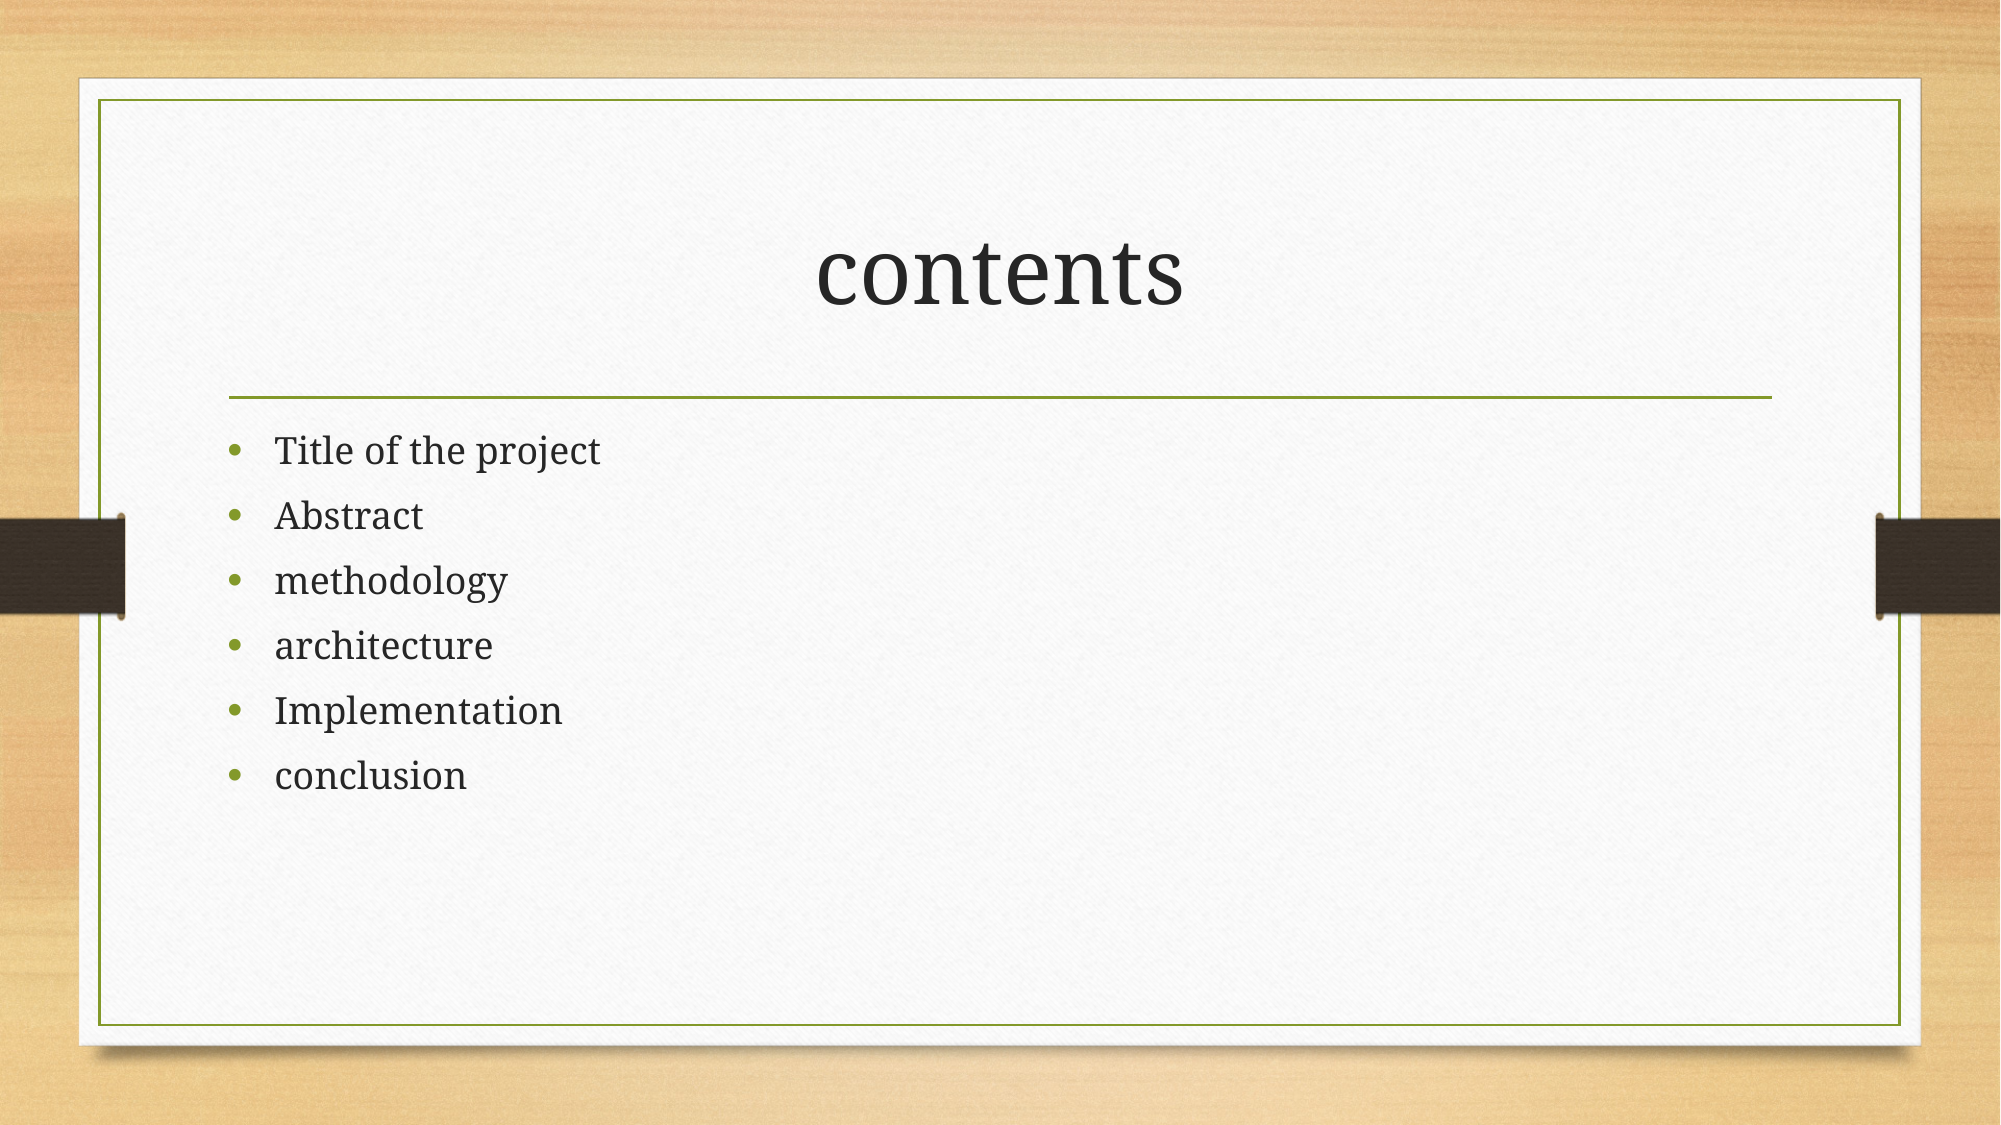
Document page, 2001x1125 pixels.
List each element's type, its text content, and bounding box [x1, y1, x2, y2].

list Title of the project Abstract methodology architecture Implementation conclusion [212, 419, 1788, 964]
picture [0, 0, 2001, 1125]
title contents [212, 161, 1788, 375]
